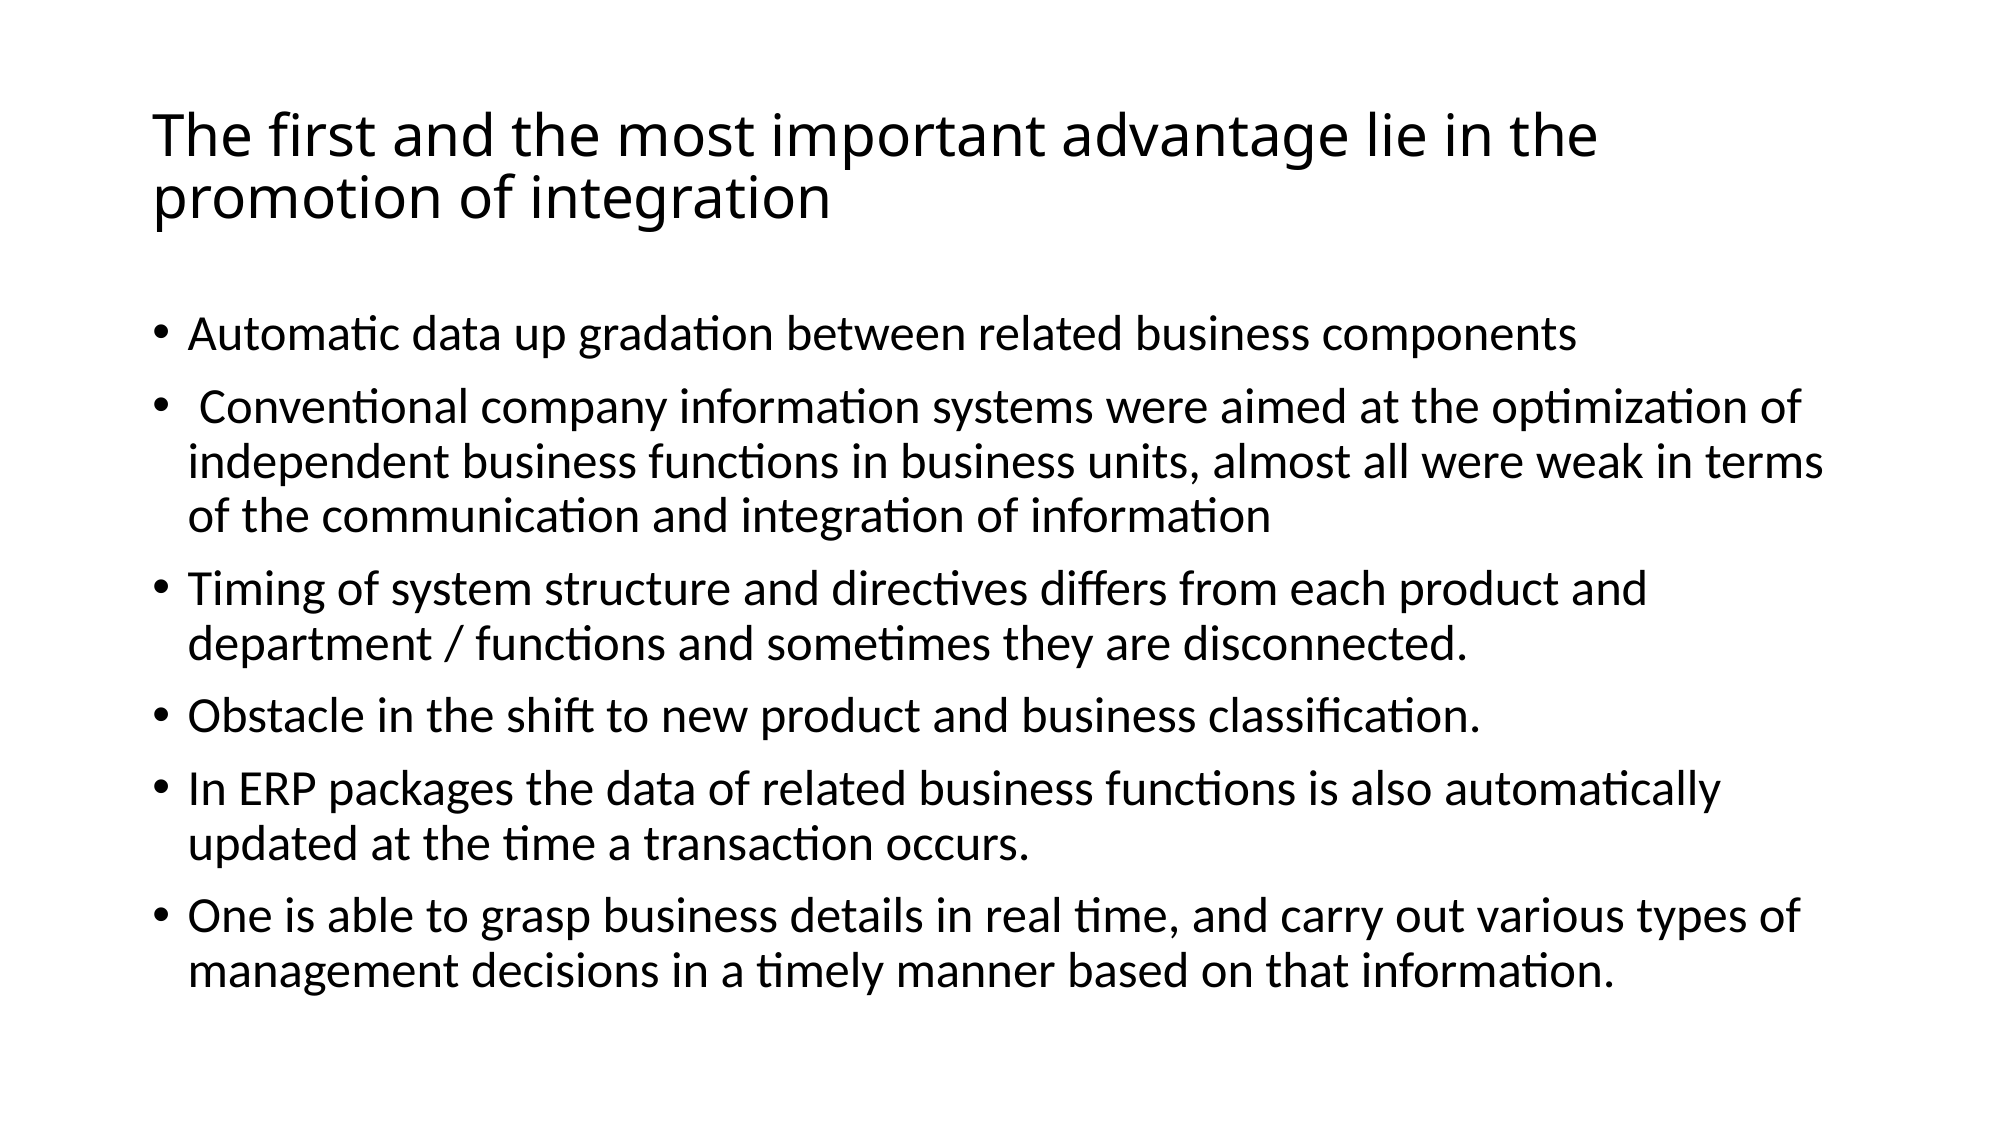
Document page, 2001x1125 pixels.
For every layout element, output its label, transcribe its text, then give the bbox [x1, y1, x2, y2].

title The first and the most important advantage lie in the promotion of integration [137, 59, 1863, 278]
list Automatic data up gradation between related business components Conventional company information systems were aimed at the optimization of independent business functions in business units, almost all were weak in terms of the communication and integration of information Timing of system structure and directives differs from each product and department / functions and sometimes they are disconnected. Obstacle in the shift to new product and business classification. In ERP packages the data of related business functions is also automatically updated at the time a transaction occurs. One is able to grasp business details in real time, and carry out various types of management decisions in a timely manner based on that information. [137, 299, 1863, 1014]
